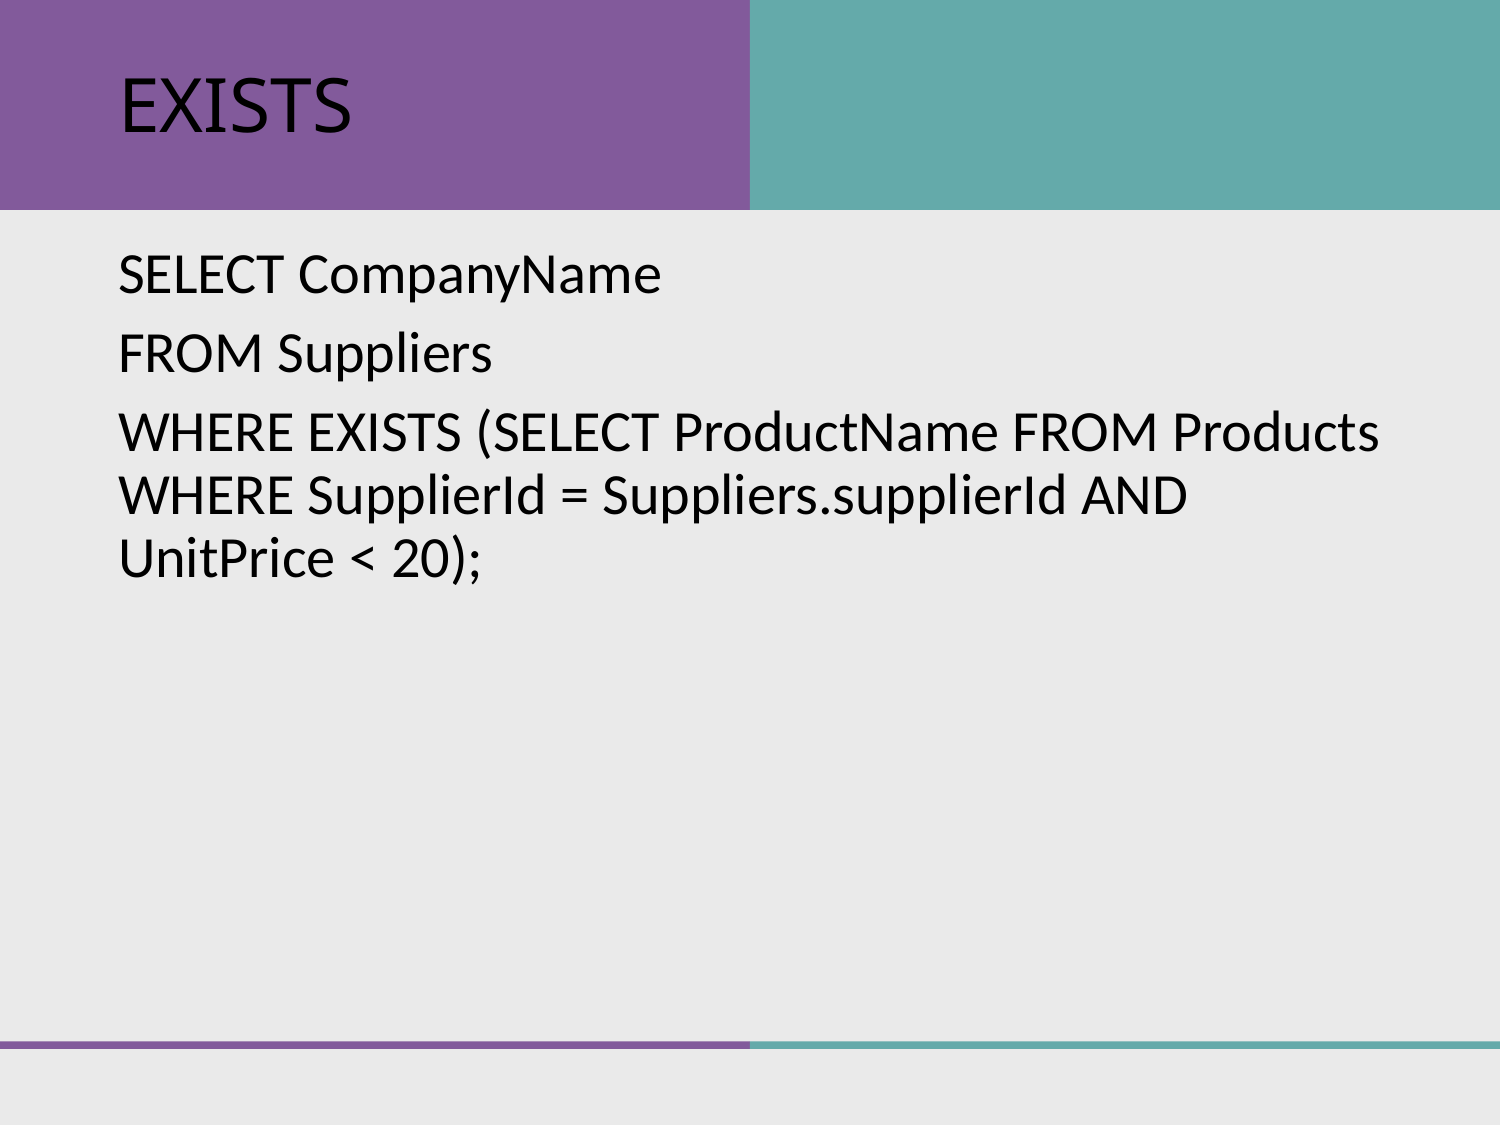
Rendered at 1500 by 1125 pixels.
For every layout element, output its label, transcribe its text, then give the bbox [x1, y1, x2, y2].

list SELECT CompanyName FROM Suppliers WHERE EXISTS (SELECT ProductName FROM Products WHERE SupplierId = Suppliers.supplierId AND UnitPrice < 20); [103, 236, 1397, 1014]
title EXISTS [103, 33, 1397, 184]
